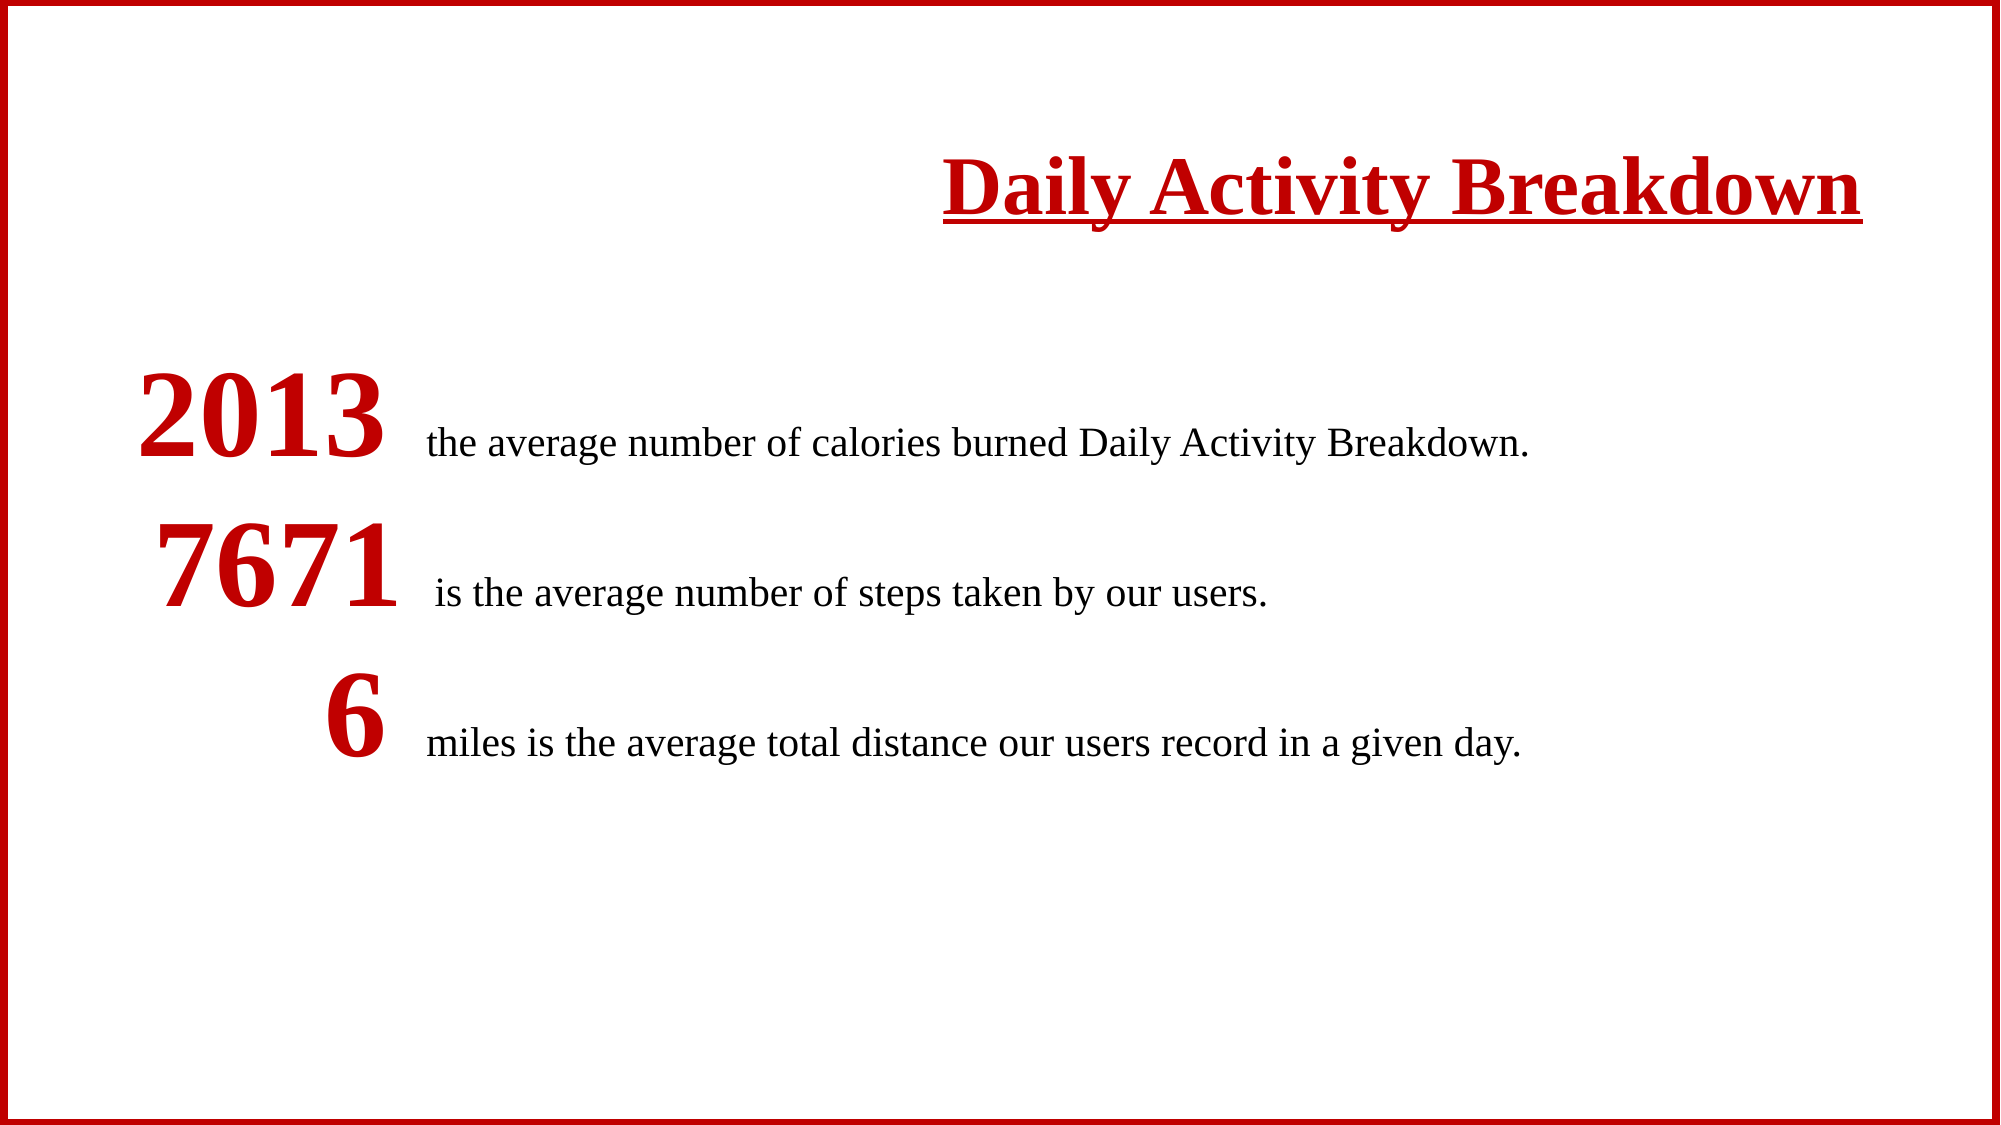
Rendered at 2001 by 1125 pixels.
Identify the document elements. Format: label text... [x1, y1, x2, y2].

text_box Daily Activity Breakdown 2013 the average number of calories burned Daily Activity Breakdown. 7671 is the average number of steps taken by our users. 6 miles is the average total distance our users record in a given day. [28, 24, 2000, 1109]
text_box [0, 0, 2000, 1125]
